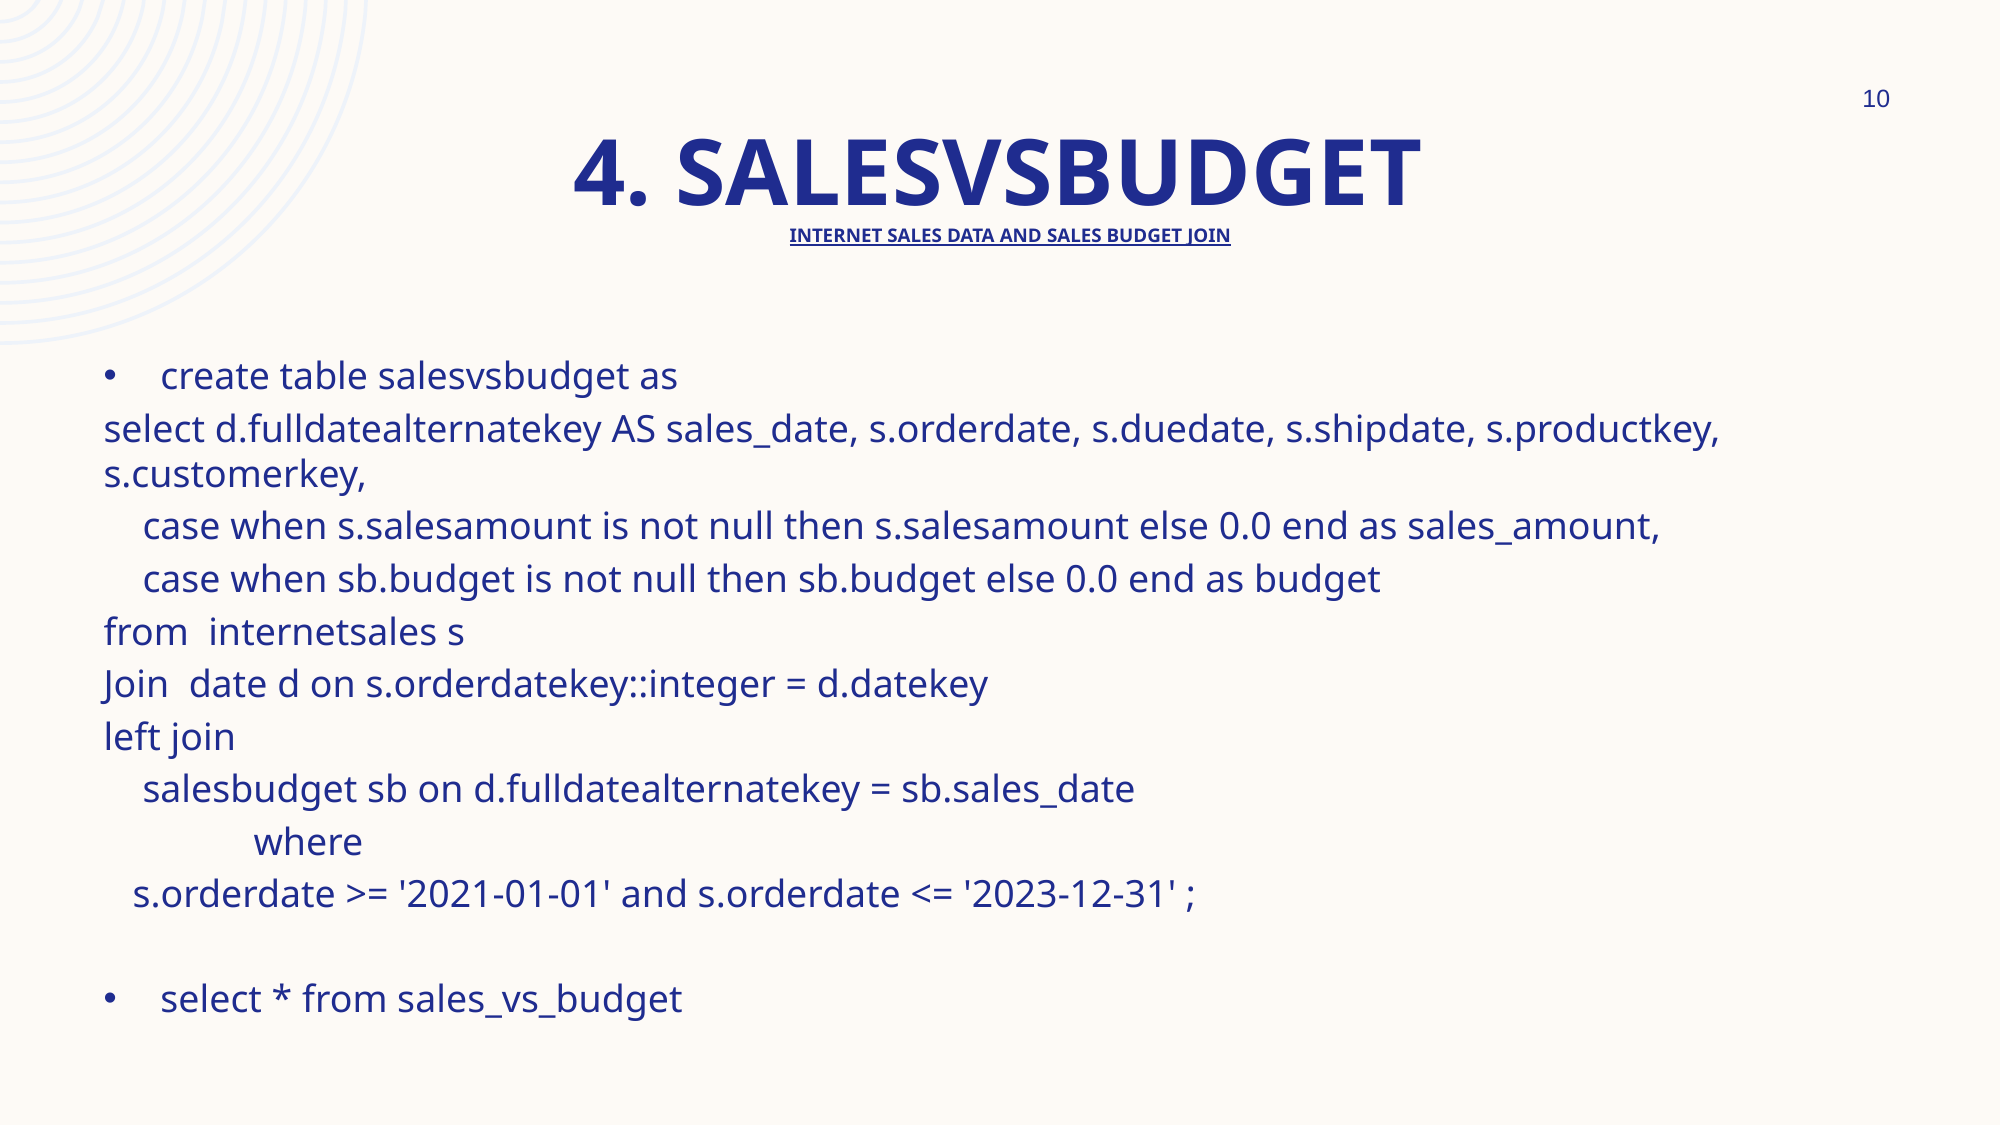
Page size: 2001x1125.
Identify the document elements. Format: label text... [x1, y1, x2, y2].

slide_number 10 [1795, 75, 1958, 120]
list create table salesvsbudget as select d.fulldatealternatekey AS sales_date, s.orderdate, s.duedate, s.shipdate, s.productkey, s.customerkey, case when s.salesamount is not null then s.salesamount else 0.0 end as sales_amount, case when sb.budget is not null then sb.budget else 0.0 end as budget from internetsales s Join date d on s.orderdatekey::integer = d.datekey left join salesbudget sb on d.fulldatealternatekey = sb.sales_date where s.orderdate >= '2021-01-01' and s.orderdate <= '2023-12-31' ; select * from sales_vs_budget [88, 345, 1913, 1073]
title 4. Salesvsbudget Internet sales data and sales budget join [124, 106, 1896, 260]
